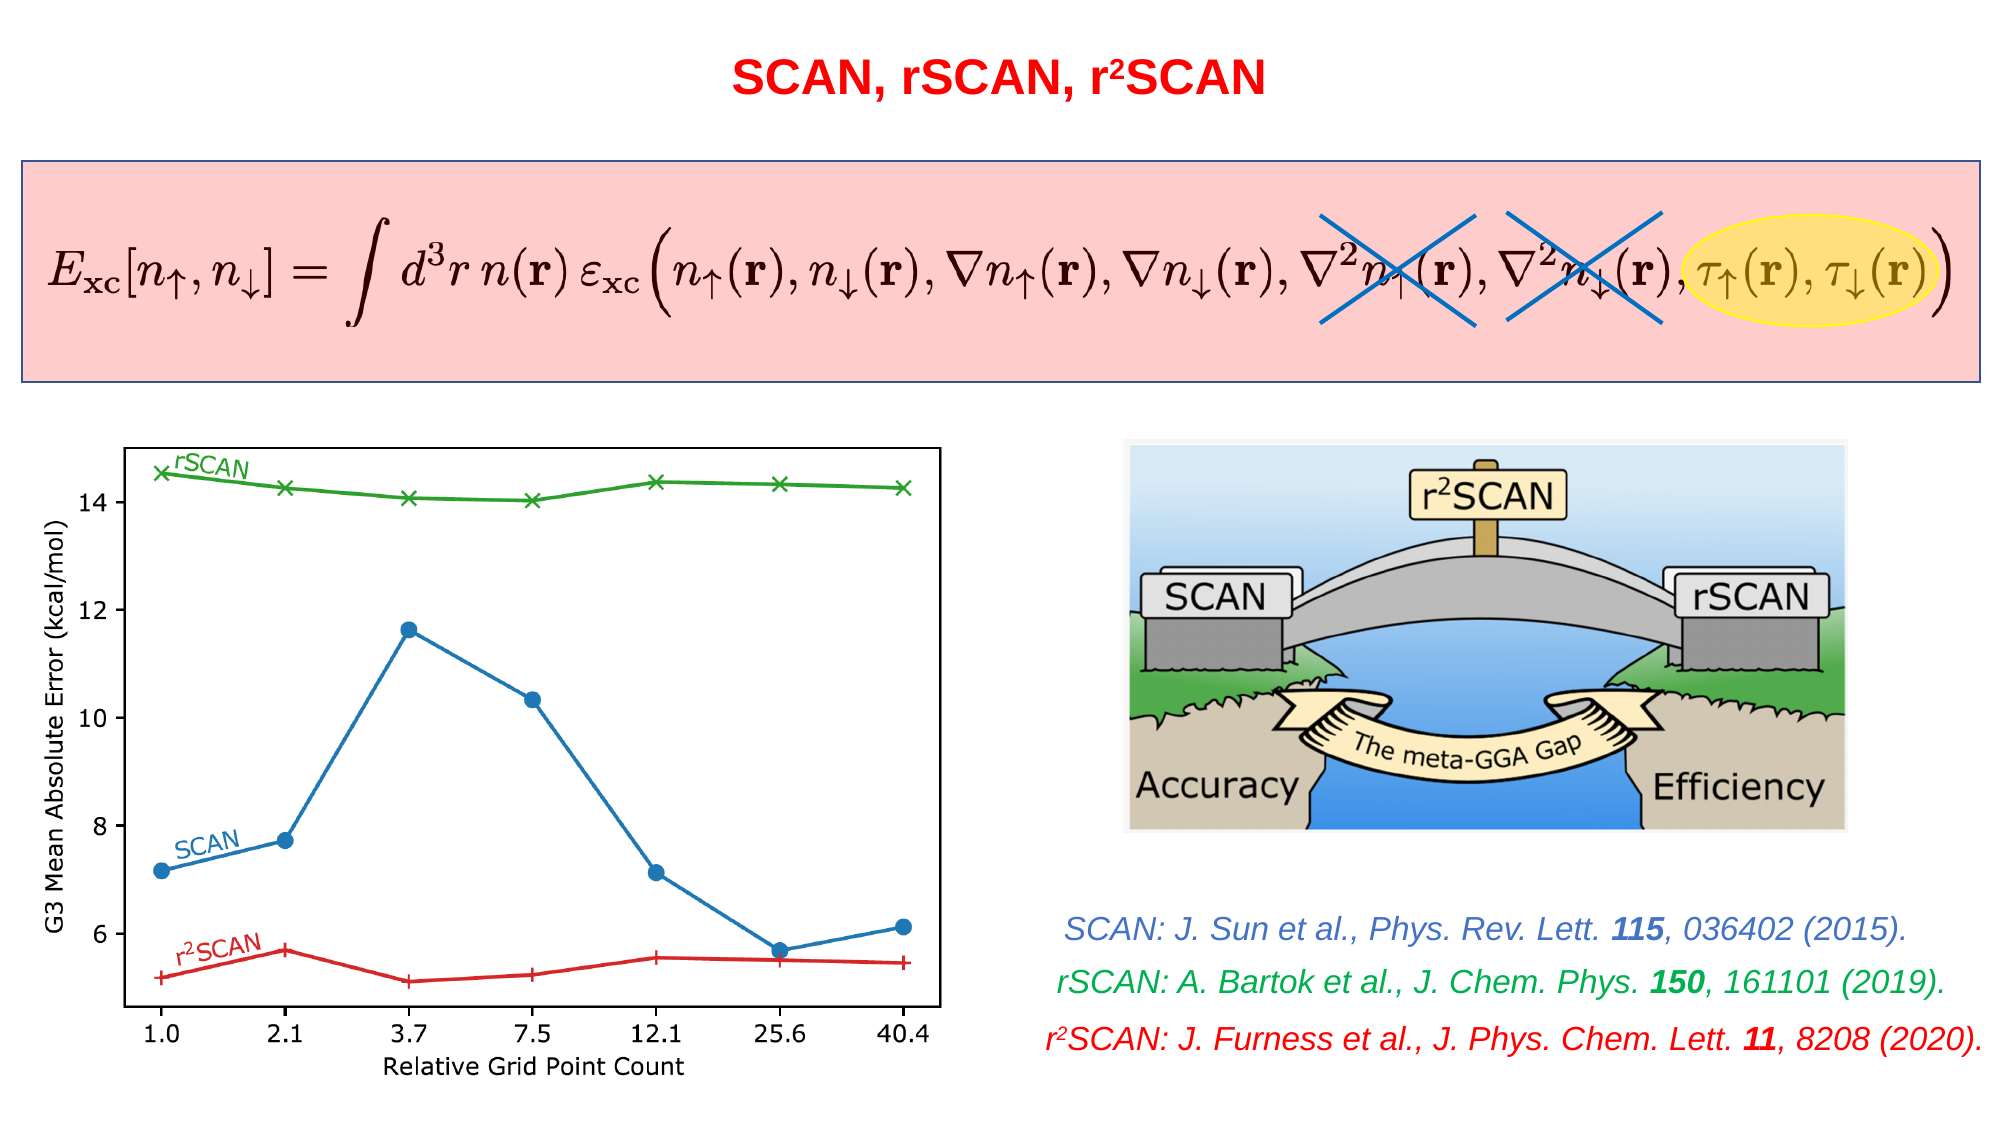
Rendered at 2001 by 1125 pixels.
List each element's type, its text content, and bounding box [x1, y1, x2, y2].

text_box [1319, 215, 1476, 324]
picture [34, 436, 948, 1084]
picture [41, 215, 1319, 327]
picture [1123, 439, 1848, 833]
text_box rSCAN: A. Bartok et al., J. Chem. Phys. 150, 161101 (2019). [1042, 952, 1962, 1008]
picture [1476, 215, 1959, 327]
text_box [1506, 212, 1663, 321]
text_box r2SCAN: J. Furness et al., J. Phys. Chem. Lett. 11, 8208 (2020). [1030, 1010, 2000, 1065]
text_box SCAN, rSCAN, r2SCAN [716, 36, 1282, 112]
text_box SCAN: J. Sun et al., Phys. Rev. Lett. 115, 036402 (2015). [1049, 900, 1924, 952]
text_box [21, 160, 1981, 383]
